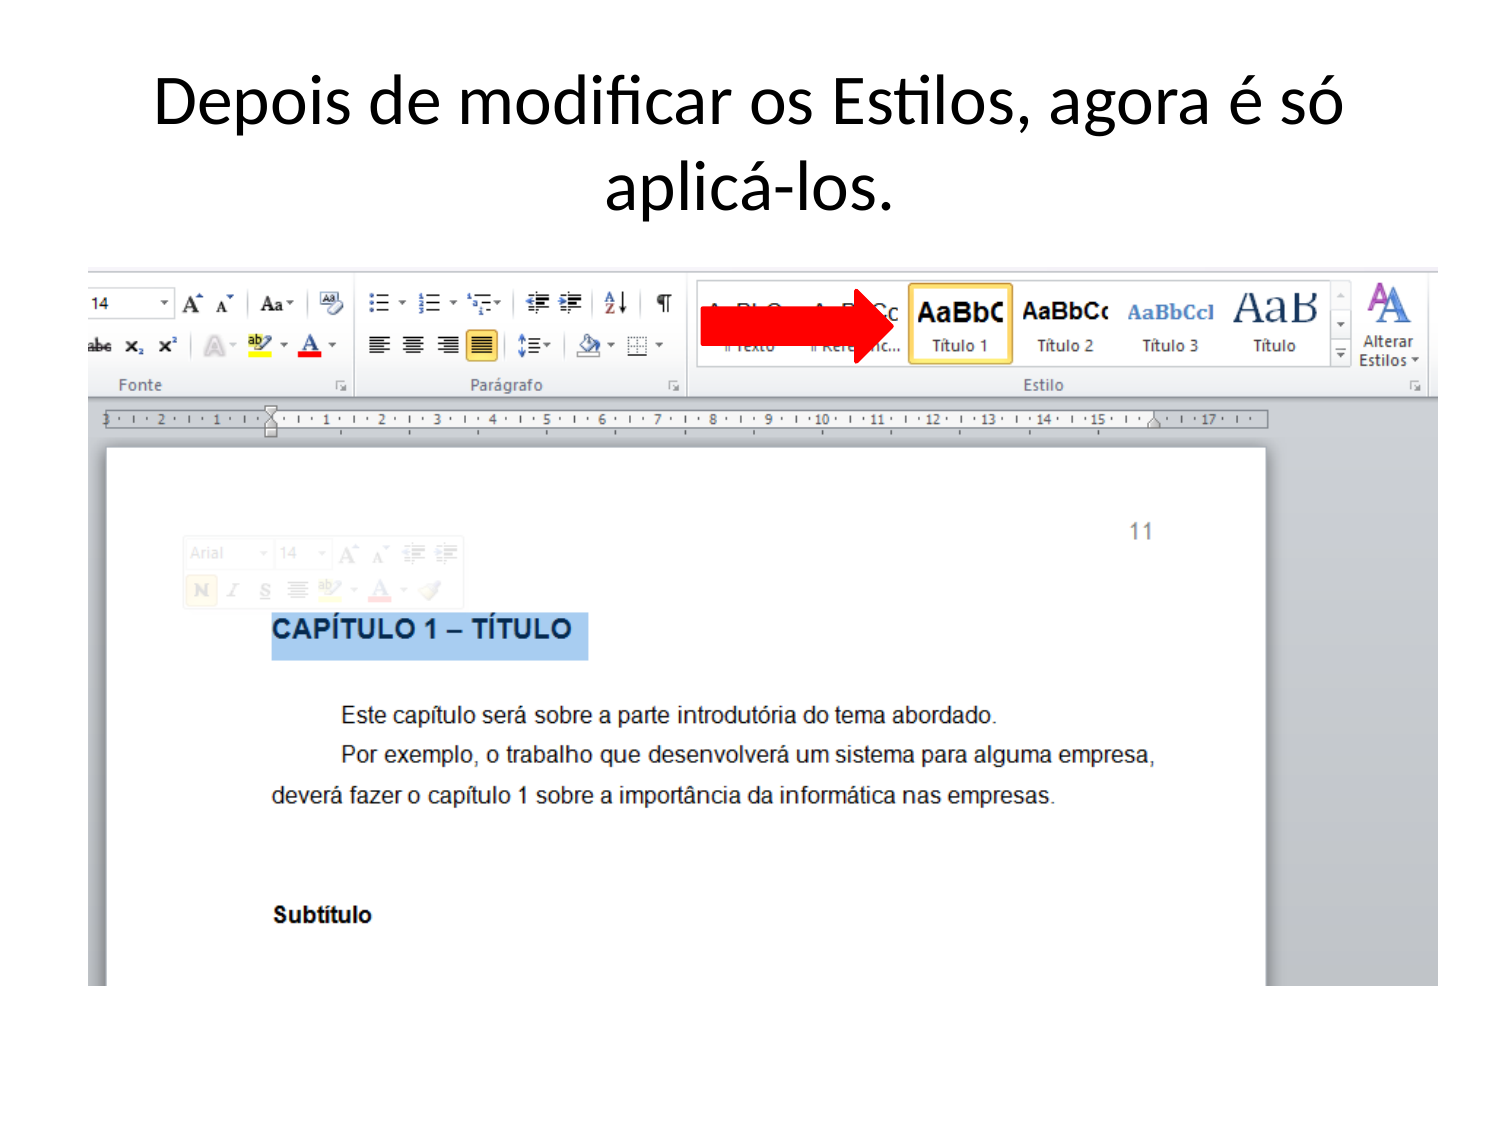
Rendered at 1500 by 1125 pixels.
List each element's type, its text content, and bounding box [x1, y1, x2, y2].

picture [88, 266, 1438, 987]
title Depois de modificar os Estilos, agora é só aplicá-los. [75, 45, 1425, 233]
